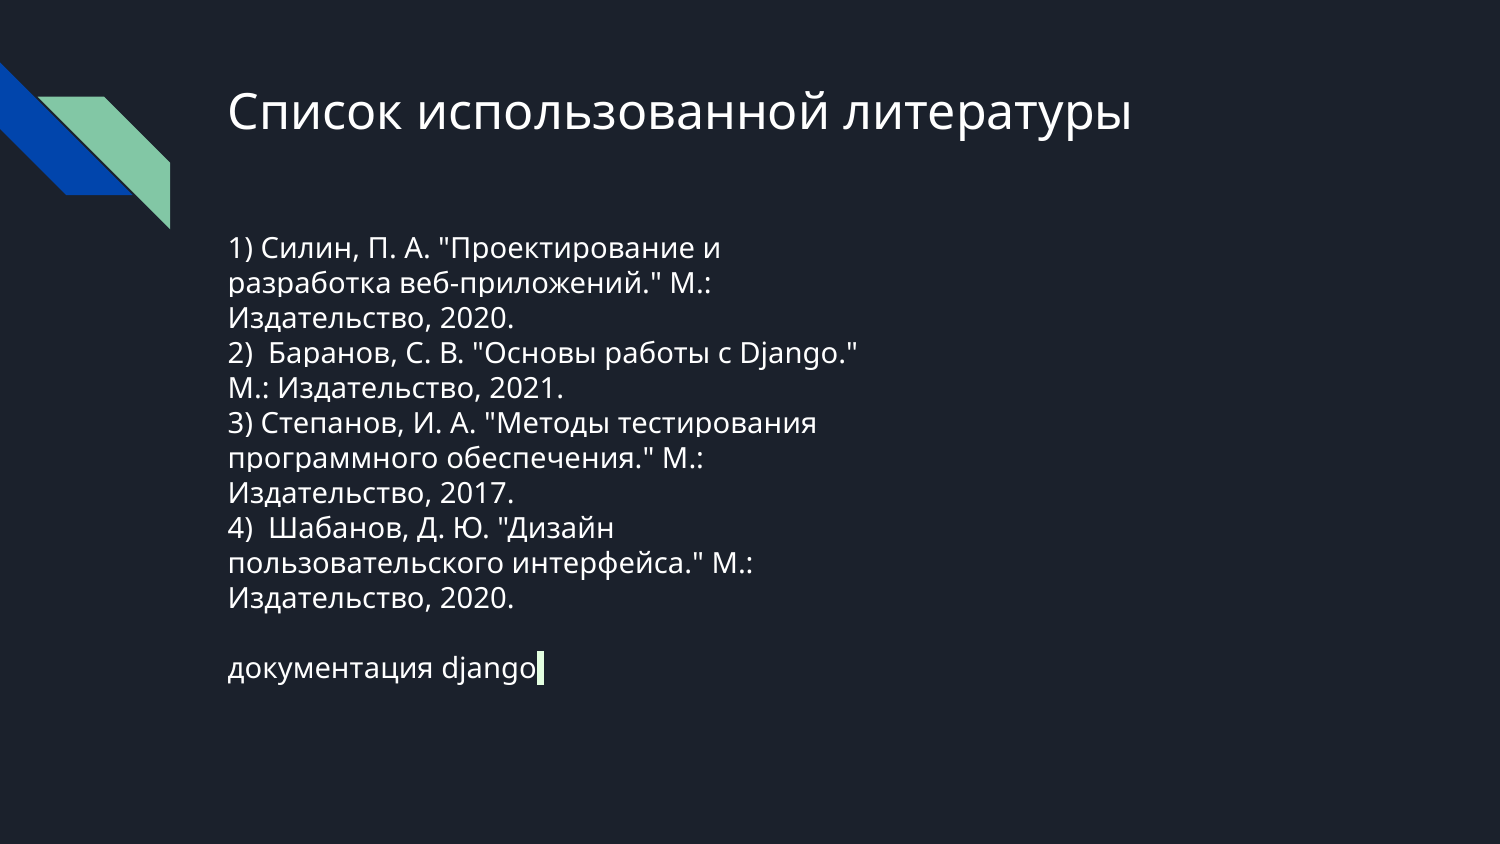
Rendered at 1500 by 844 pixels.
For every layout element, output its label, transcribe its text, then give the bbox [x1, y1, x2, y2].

title Список использованной литературы [212, 64, 1368, 215]
text_box 1) Силин, П. А. "Проектирование и разработка веб-приложений." М.: Издательство, 2020. 2) Баранов, С. В. "Основы работы с Django." М.: Издательство, 2021. 3) Степанов, И. А. "Методы тестирования программного обеспечения." М.: Издательство, 2017. 4) Шабанов, Д. Ю. "Дизайн пользовательского интерфейса." М.: Издательство, 2020. документация django [212, 214, 888, 788]
